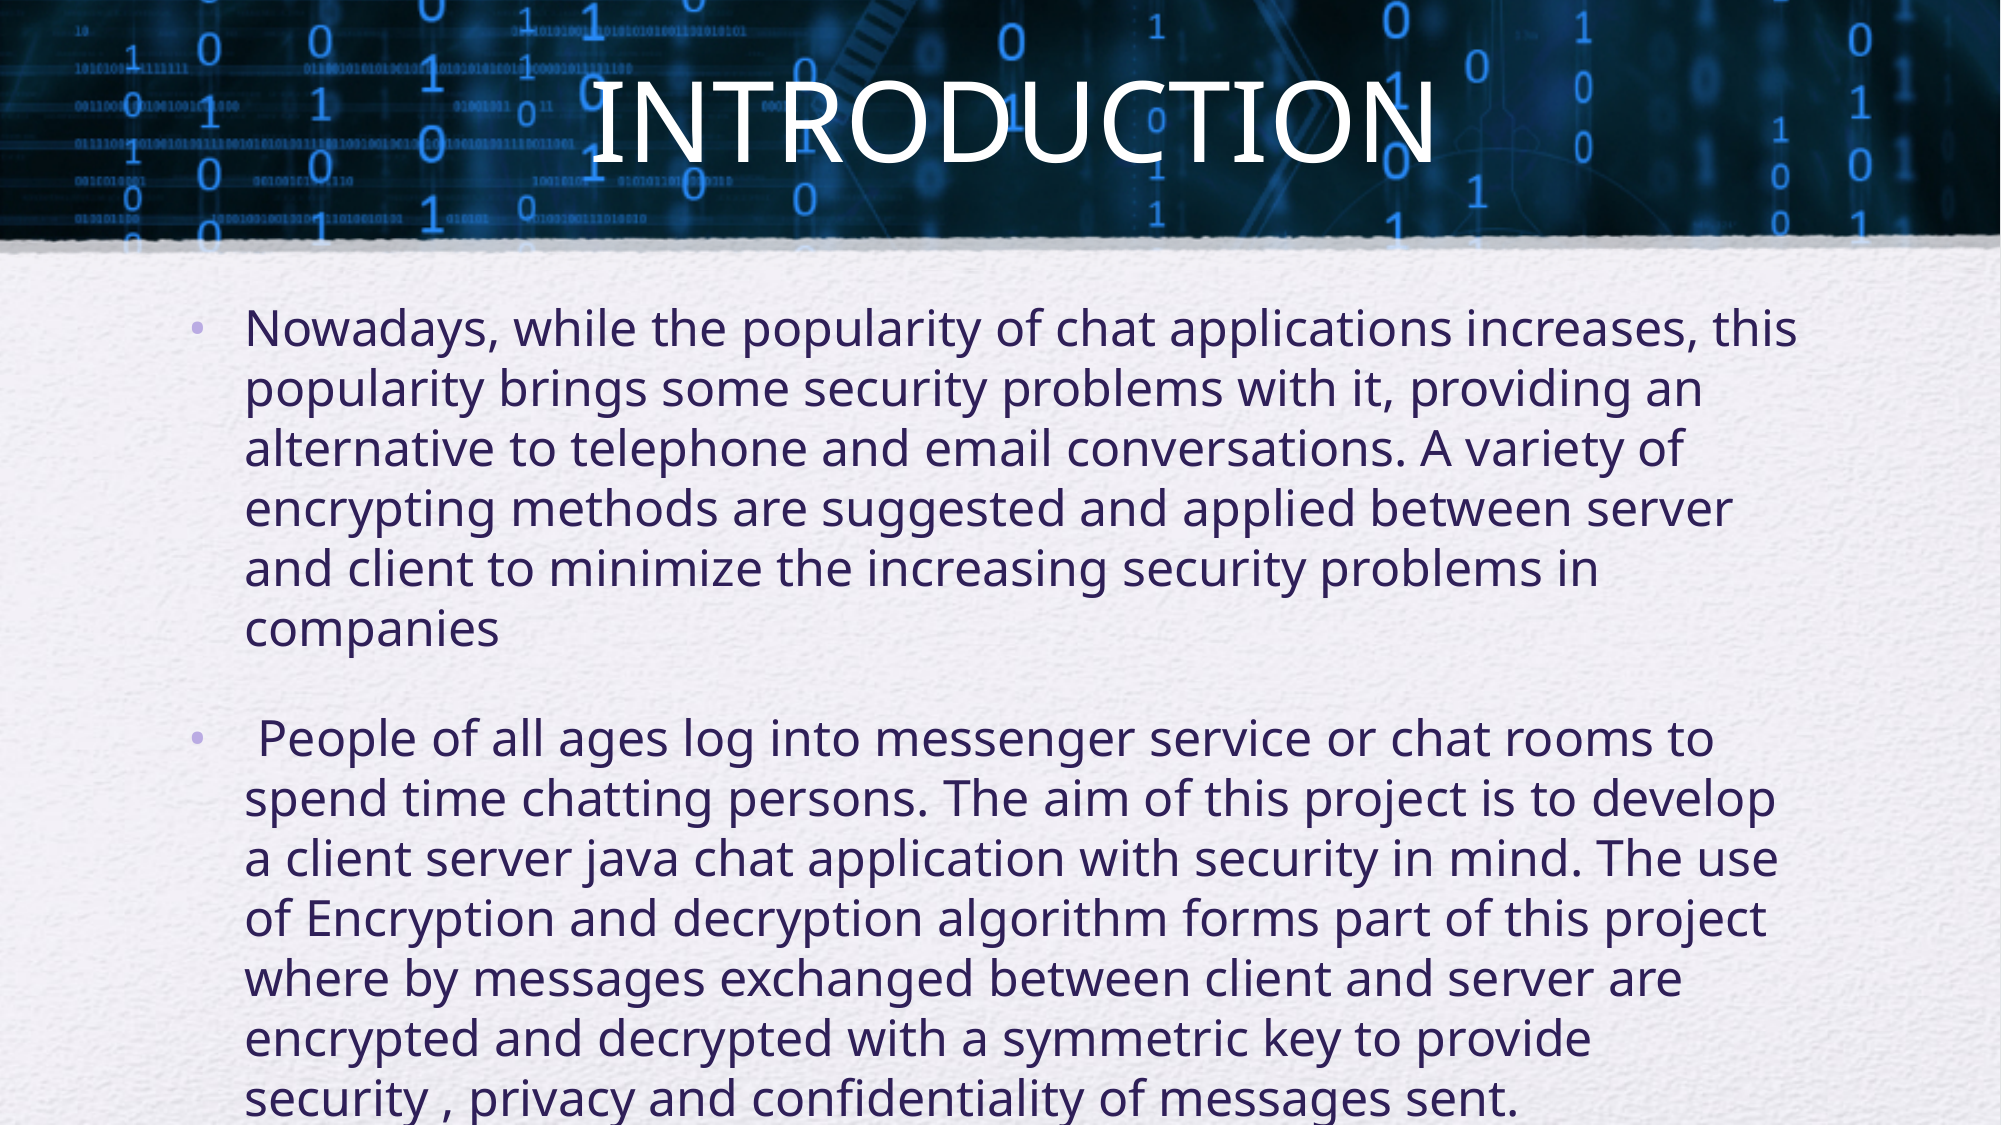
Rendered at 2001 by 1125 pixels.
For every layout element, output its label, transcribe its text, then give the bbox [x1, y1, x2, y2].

picture [0, 0, 2001, 1125]
title INTRODUCTION [173, 6, 1830, 239]
list Nowadays, while the popularity of chat applications increases, this popularity brings some security problems with it, providing an alternative to telephone and email conversations. A variety of encrypting methods are suggested and applied between server and client to minimize the increasing security problems in companies People of all ages log into messenger service or chat rooms to spend time chatting persons. The aim of this project is to develop a client server java chat application with security in mind. The use of Encryption and decryption algorithm forms part of this project where by messages exchanged between client and server are encrypted and decrypted with a symmetric key to provide security , privacy and confidentiality of messages sent. [173, 288, 1830, 993]
